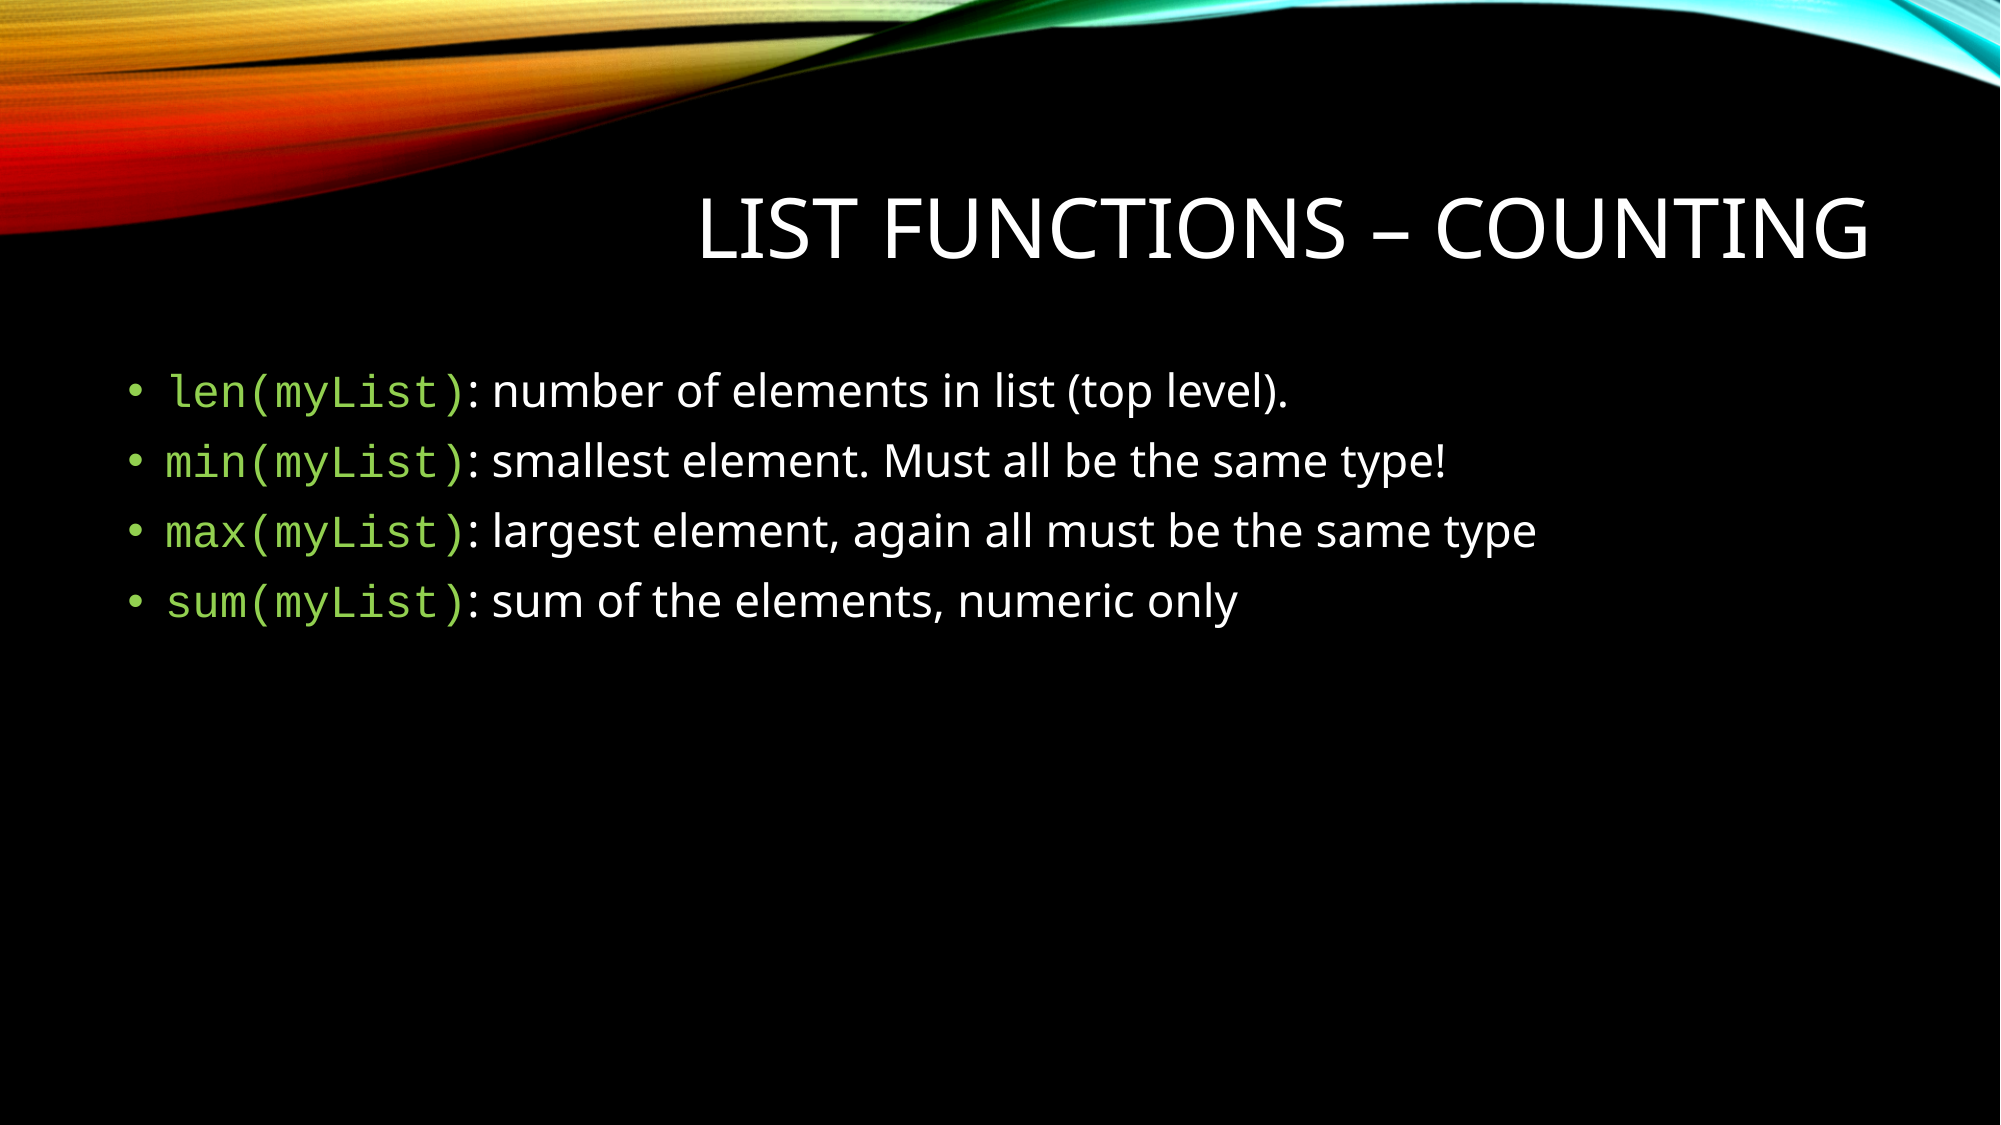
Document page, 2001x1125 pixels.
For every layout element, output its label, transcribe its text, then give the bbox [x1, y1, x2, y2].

picture [0, 0, 2000, 237]
list len(myList): number of elements in list (top level). min(myList): smallest element. Must all be the same type! max(myList): largest element, again all must be the same type sum(myList): sum of the elements, numeric only [112, 360, 1888, 1021]
title List Functions – counting [474, 125, 1888, 338]
